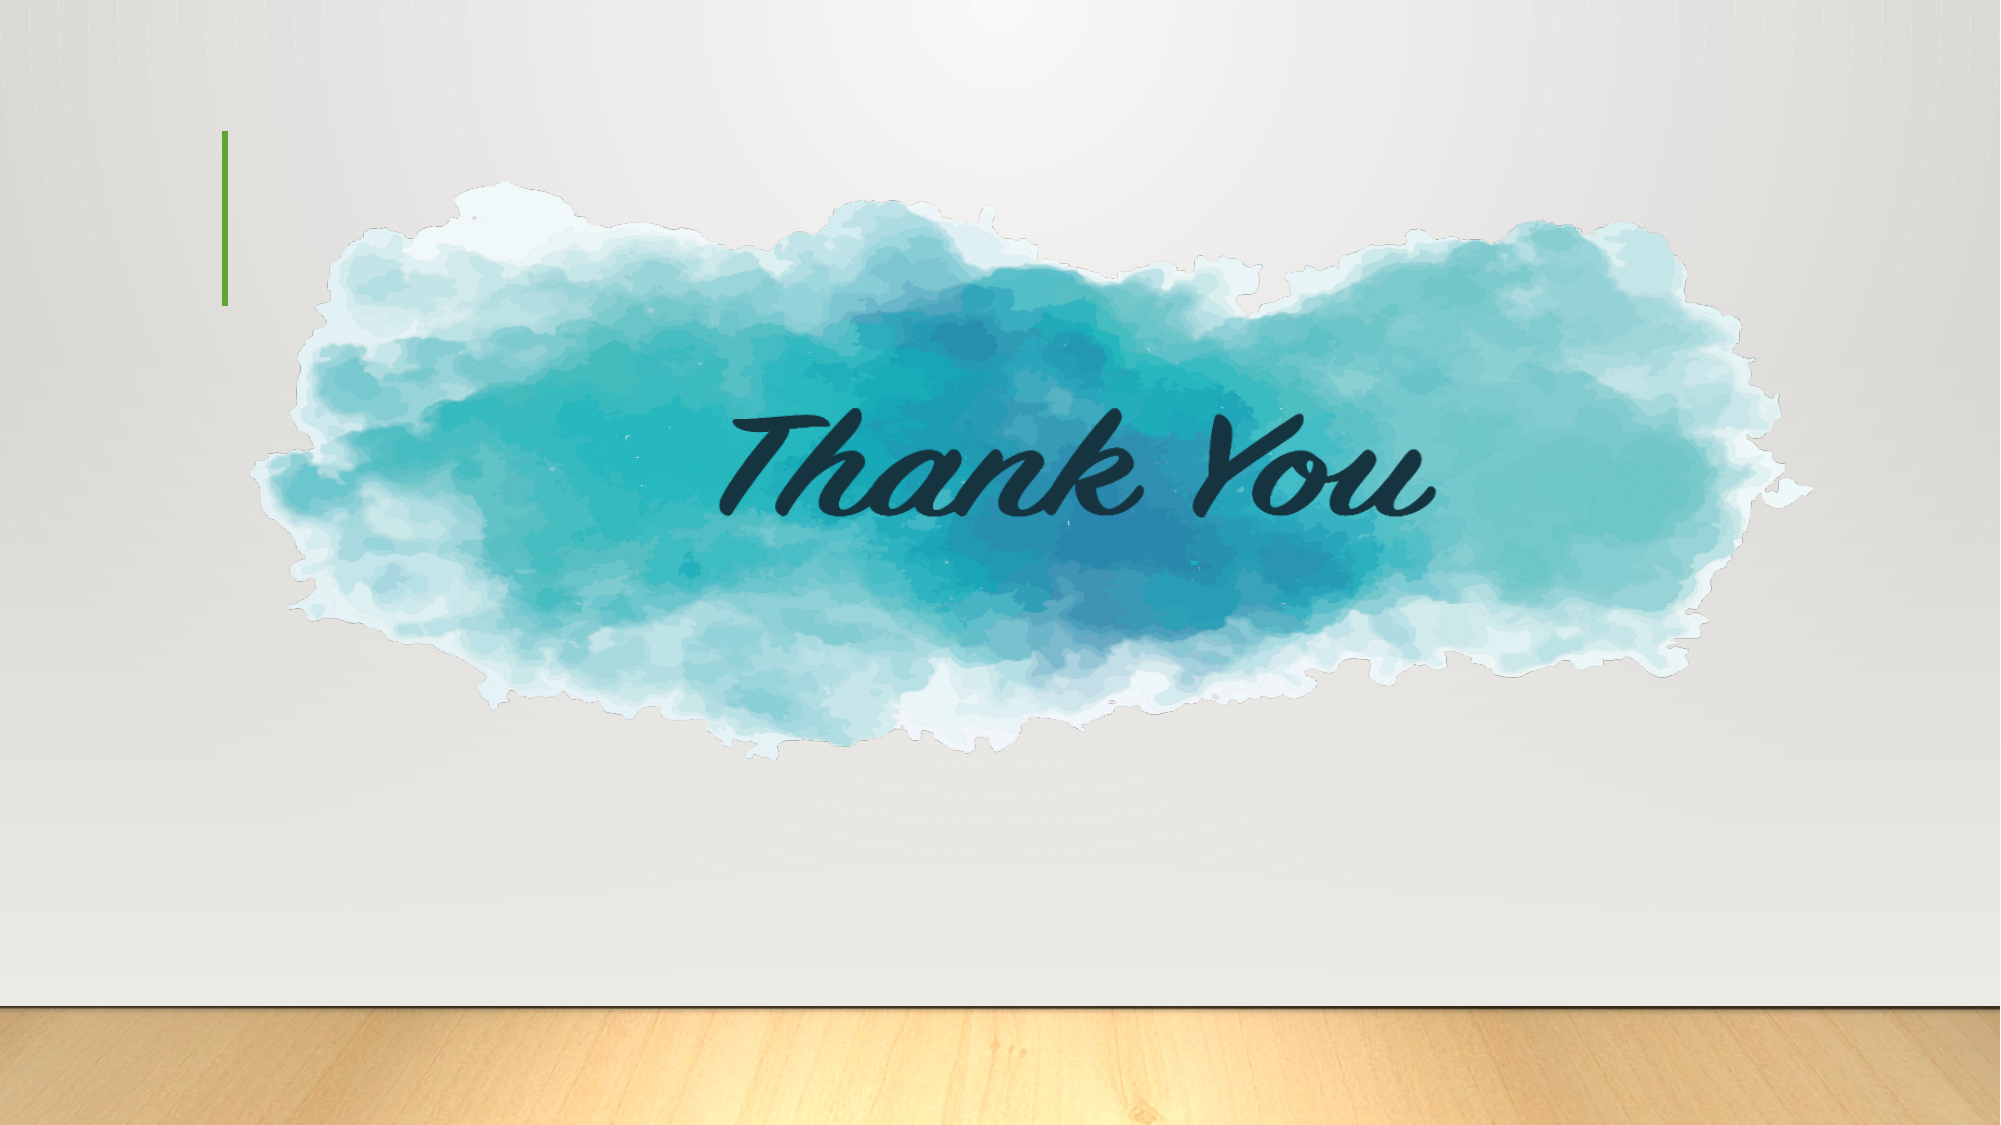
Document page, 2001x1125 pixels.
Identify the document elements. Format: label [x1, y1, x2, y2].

picture [0, 1006, 2000, 1125]
list [251, 181, 1814, 761]
